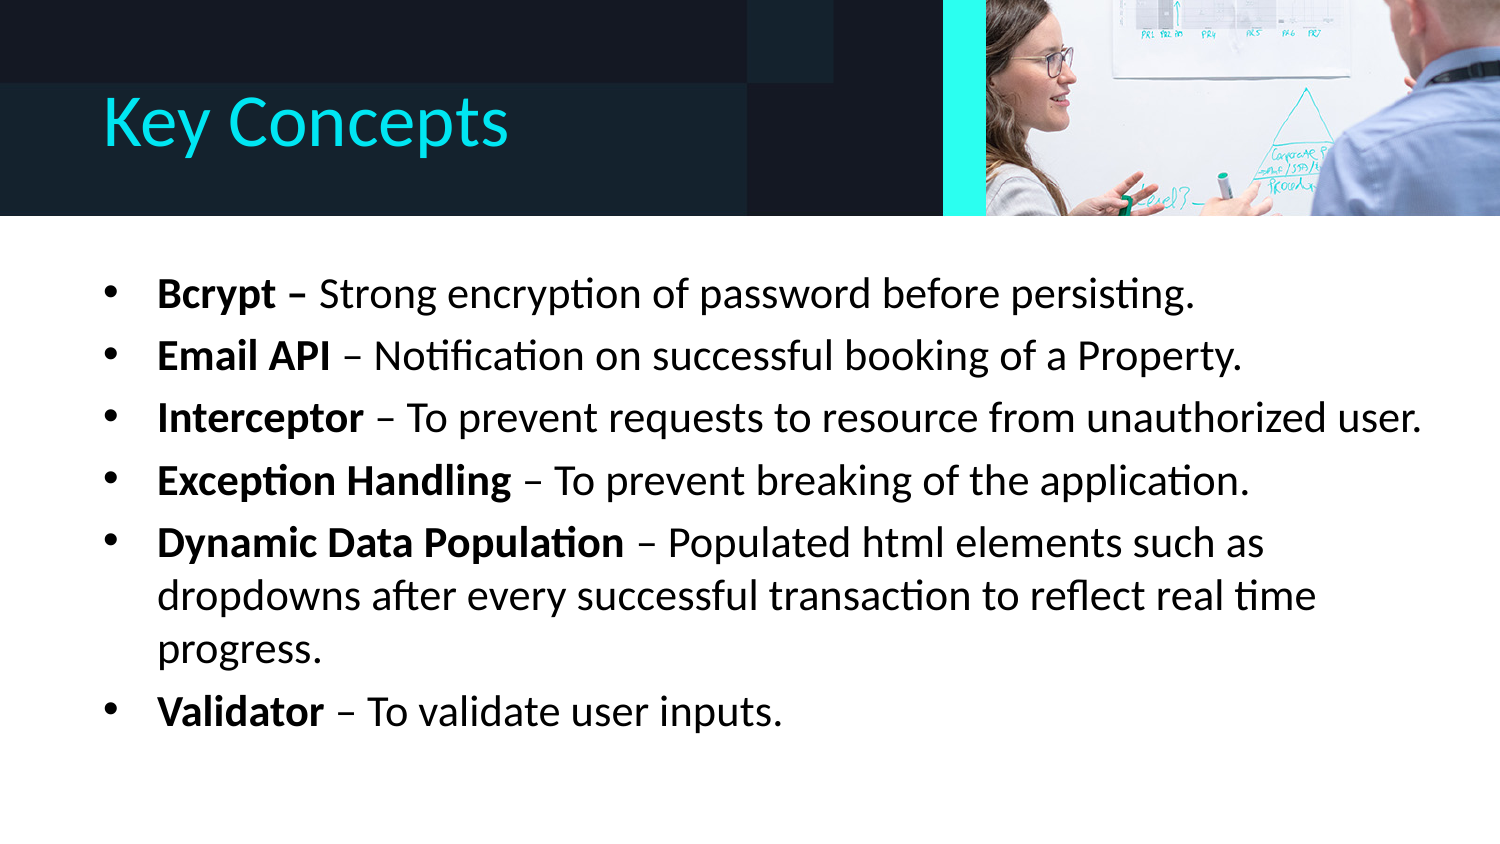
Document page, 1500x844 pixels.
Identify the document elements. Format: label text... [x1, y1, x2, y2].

picture [0, 0, 1500, 844]
list Bcrypt – Strong encryption of password before persisting. Email API – Notification on successful booking of a Property. Interceptor – To prevent requests to resource from unauthorized user. Exception Handling – To prevent breaking of the application. Dynamic Data Population – Populated html elements such as dropdowns after every successful transaction to reflect real time progress. Validator – To validate user inputs. [88, 256, 1452, 798]
title Key Concepts [88, 53, 1413, 180]
